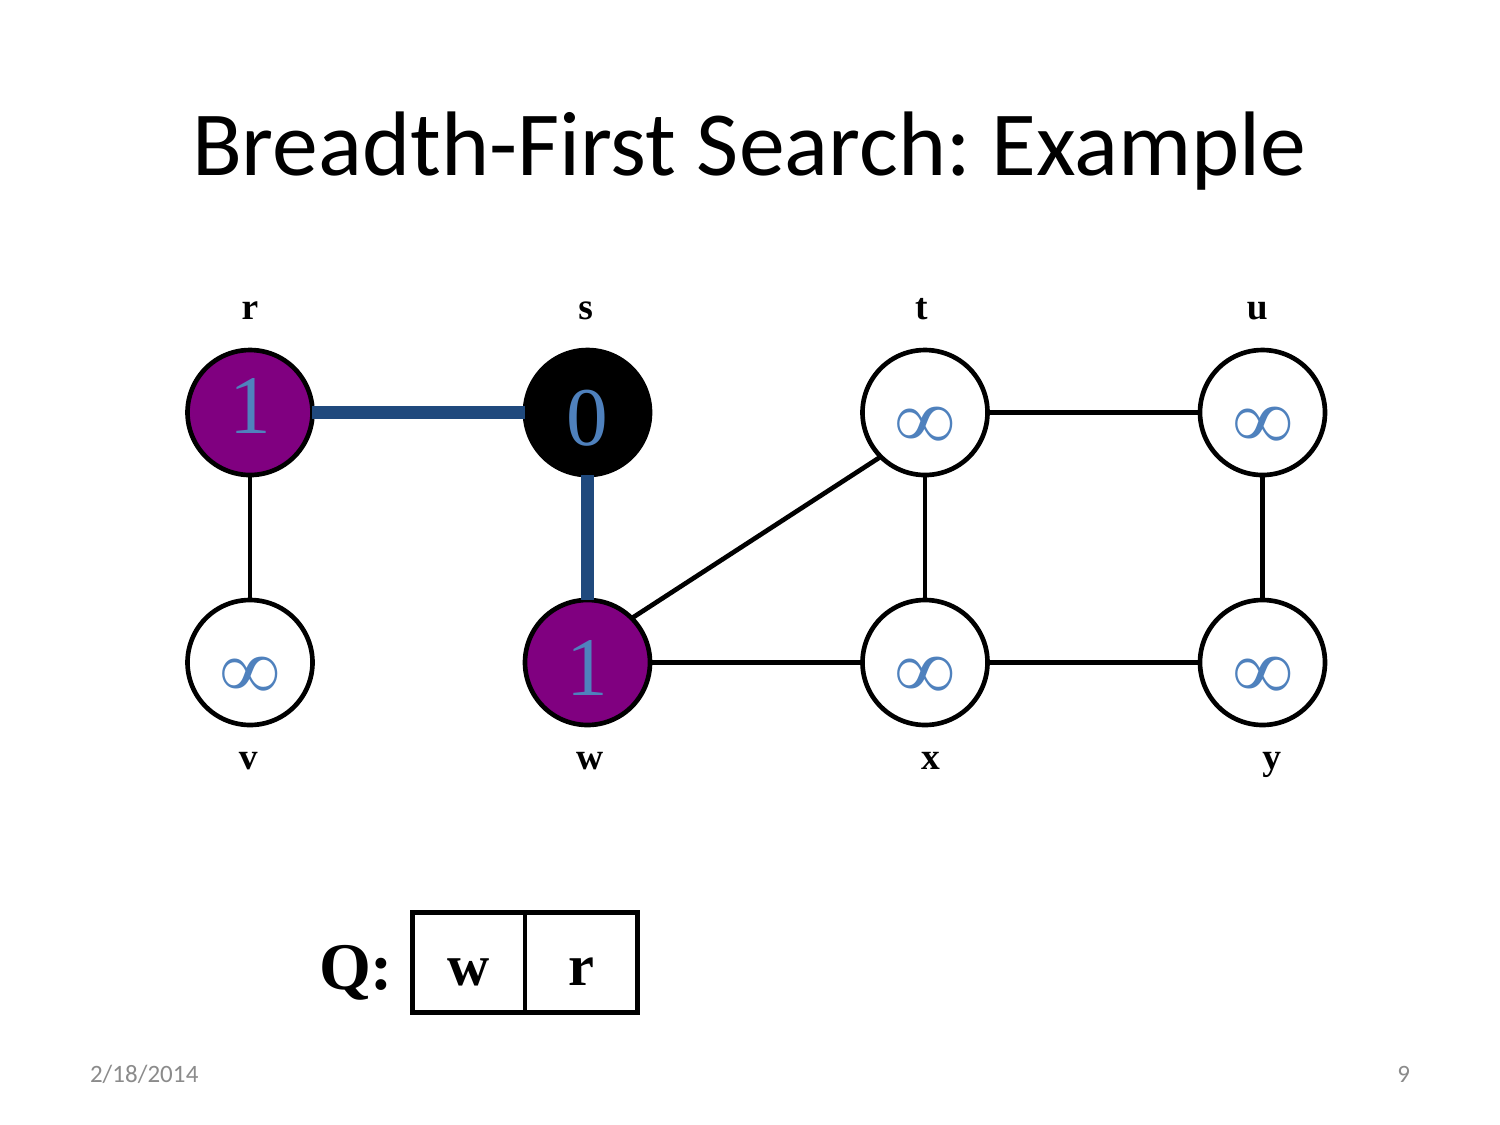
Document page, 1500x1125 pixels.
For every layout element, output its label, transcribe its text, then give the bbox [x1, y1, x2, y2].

text_box 1 [187, 350, 313, 475]
text_box t [900, 274, 943, 335]
text_box x [906, 724, 955, 785]
text_box  [187, 600, 313, 724]
text_box  [862, 600, 988, 724]
text_box Q: [300, 912, 413, 1013]
text_box  [862, 350, 988, 475]
title Breadth-First Search: Example [75, 45, 1425, 233]
text_box w [413, 912, 525, 1013]
text_box w [561, 724, 618, 785]
text_box 0 [525, 350, 651, 475]
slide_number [75, 1042, 425, 1103]
text_box  [1200, 350, 1326, 475]
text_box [631, 458, 881, 617]
text_box y [1247, 724, 1296, 785]
text_box 1 [525, 600, 650, 724]
text_box r [226, 274, 274, 335]
text_box u [1231, 274, 1283, 335]
text_box v [223, 724, 273, 785]
text_box r [525, 912, 638, 1013]
text_box  [1200, 600, 1326, 724]
slide_number 9 [1074, 1042, 1425, 1103]
text_box s [563, 274, 608, 335]
